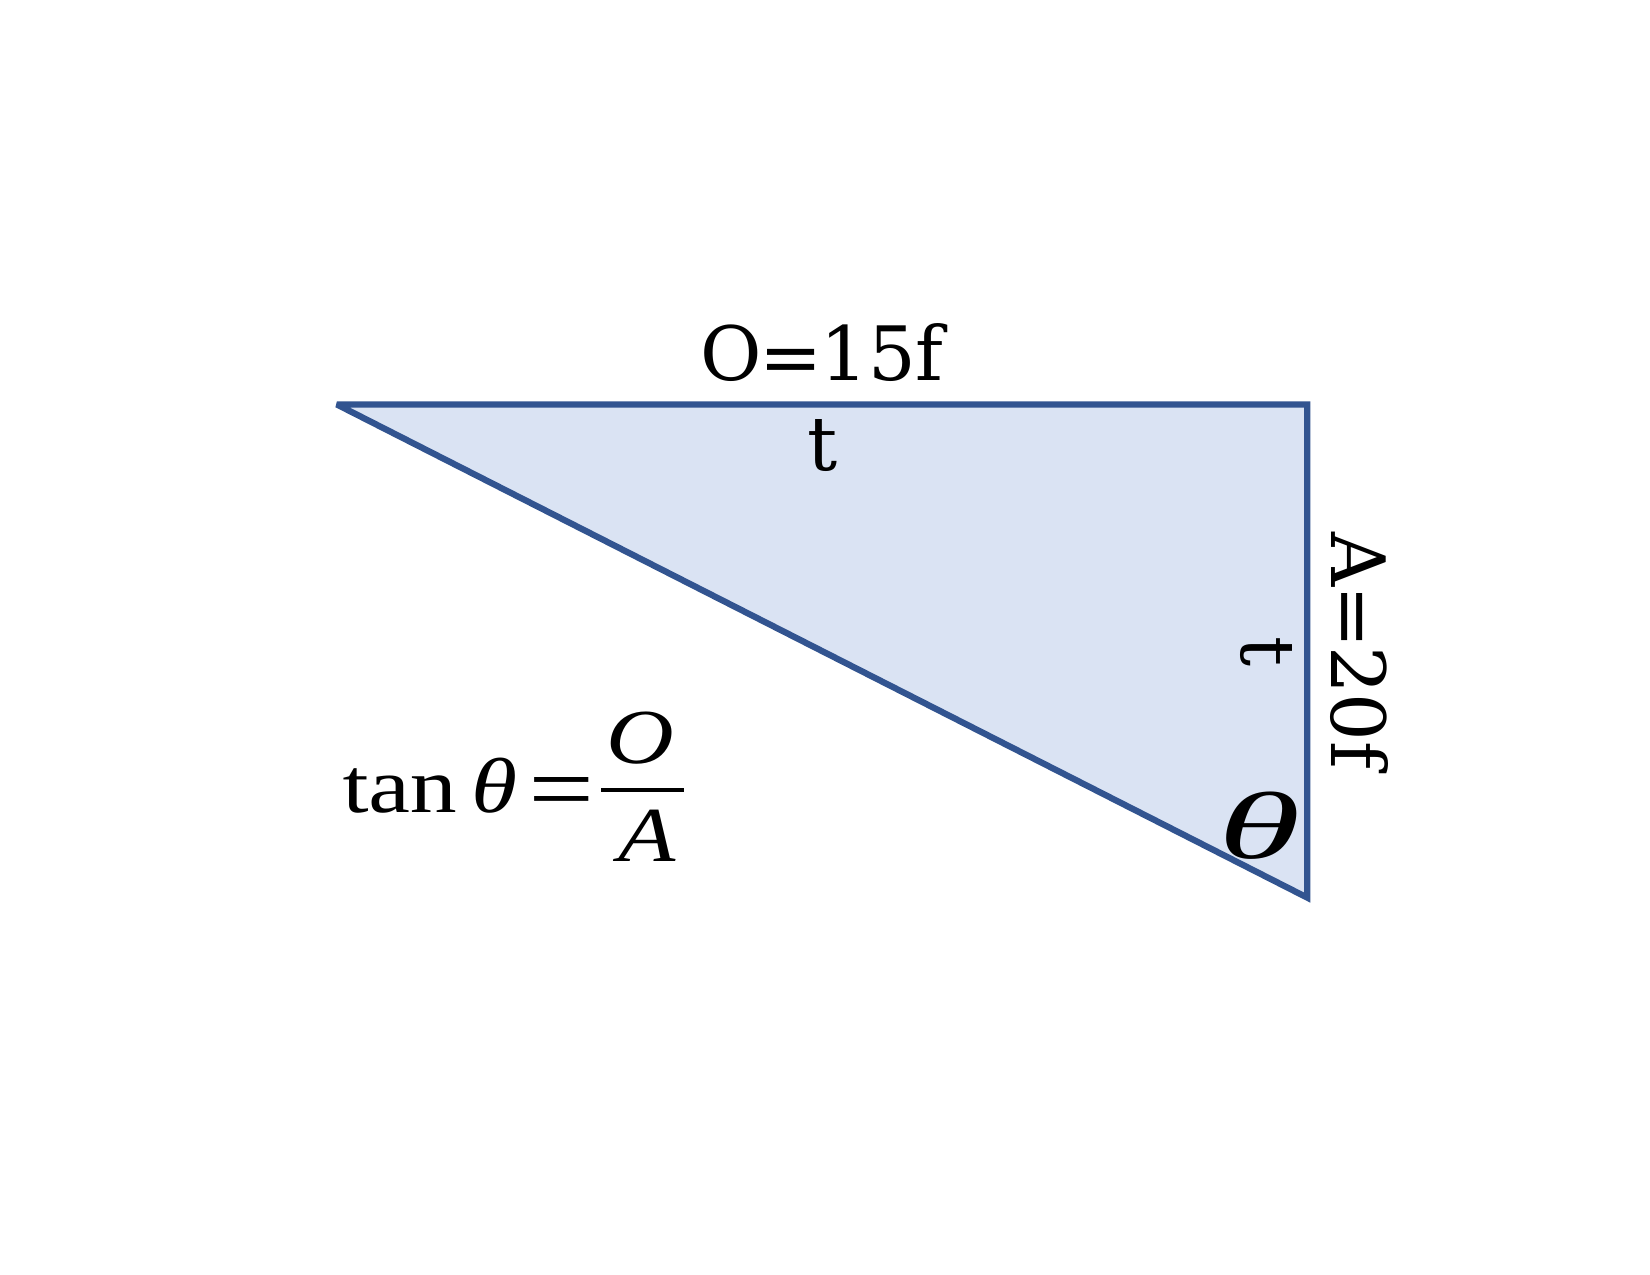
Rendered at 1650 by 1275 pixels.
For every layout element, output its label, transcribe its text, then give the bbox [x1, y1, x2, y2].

text_box O=15ft [671, 298, 973, 494]
text_box A=20ft [1218, 503, 1414, 799]
text_box [336, 403, 1309, 900]
